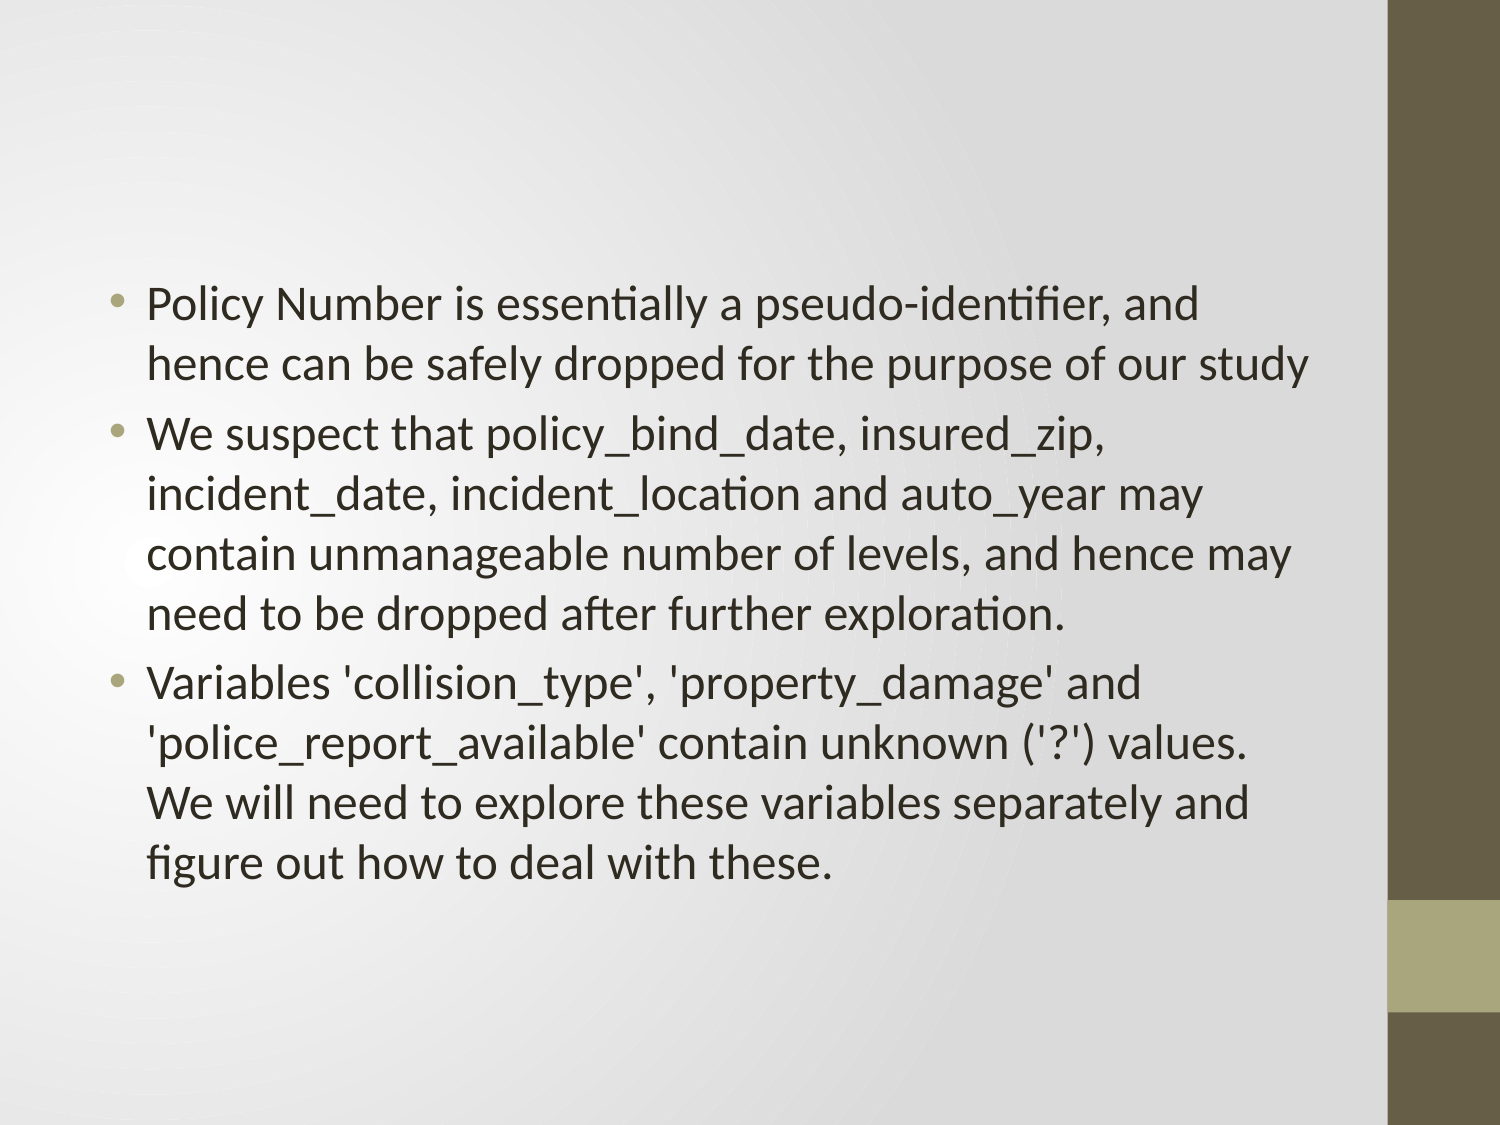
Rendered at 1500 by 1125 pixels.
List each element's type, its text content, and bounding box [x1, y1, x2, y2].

list Policy Number is essentially a pseudo-identifier, and hence can be safely dropped for the purpose of our study We suspect that policy_bind_date, insured_zip, incident_date, incident_location and auto_year may contain unmanageable number of levels, and hence may need to be dropped after further exploration. Variables 'collision_type', 'property_damage' and 'police_report_available' contain unknown ('?') values. We will need to explore these variables separately and figure out how to deal with these. [75, 262, 1325, 1050]
